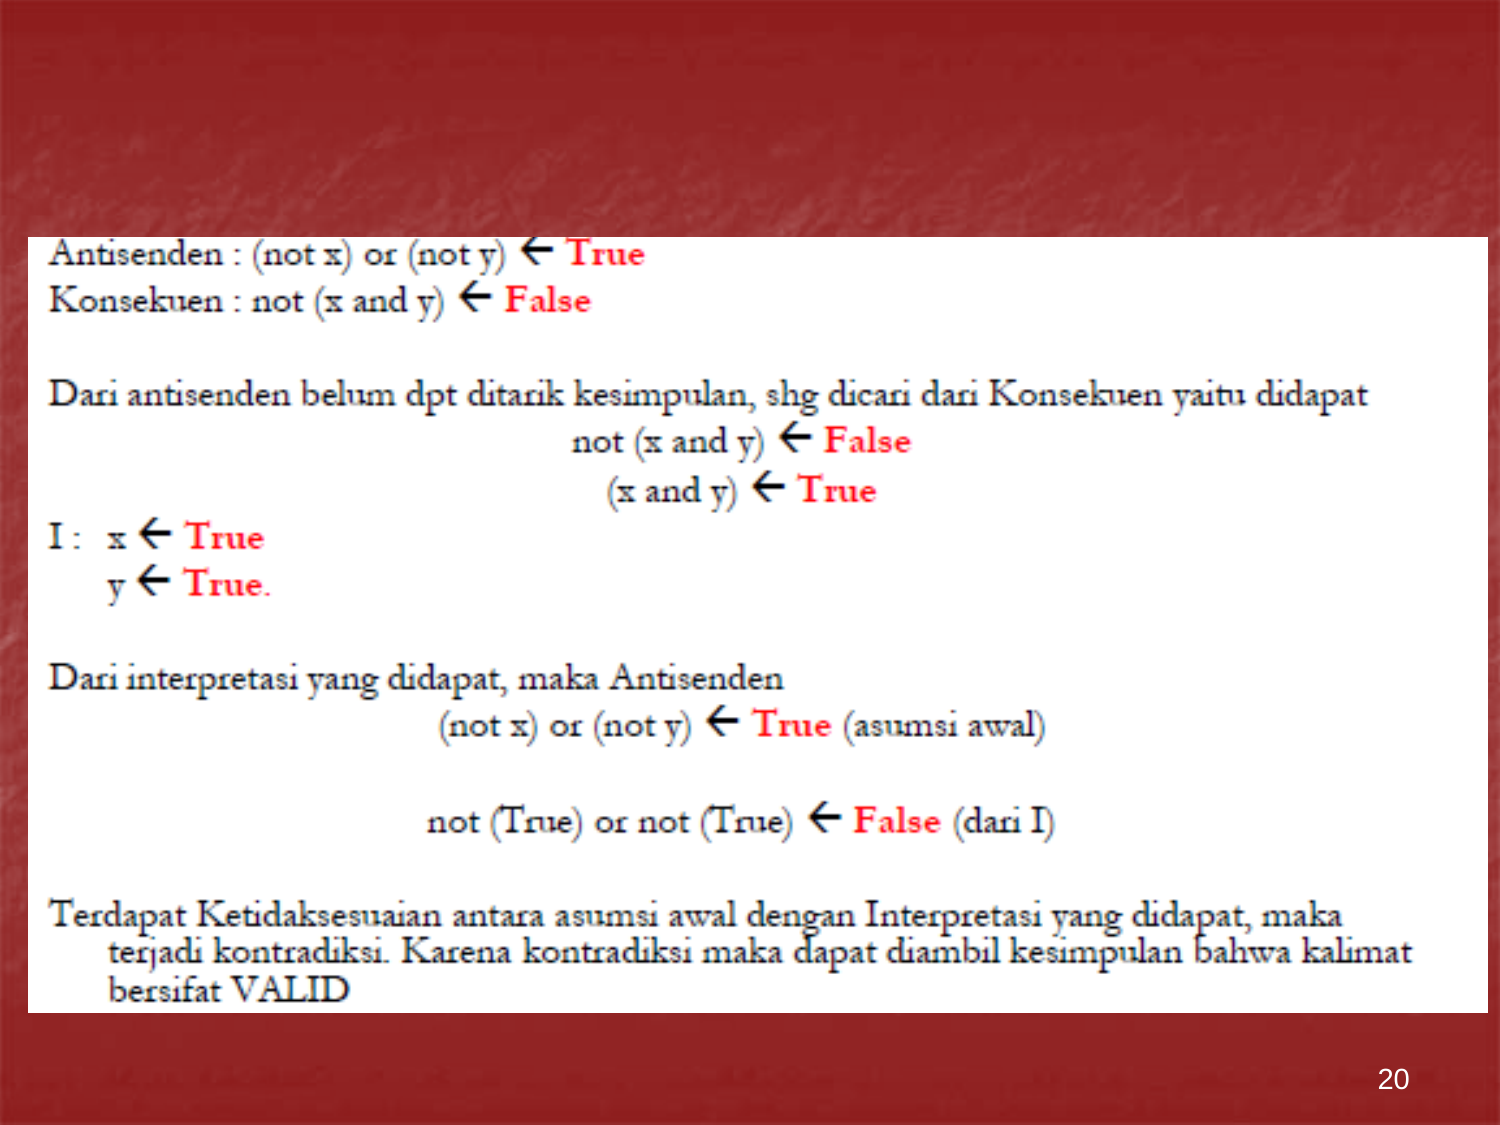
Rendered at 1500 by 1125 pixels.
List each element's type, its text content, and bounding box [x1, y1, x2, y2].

picture [28, 237, 1488, 1013]
slide_number 20 [1074, 1024, 1426, 1103]
